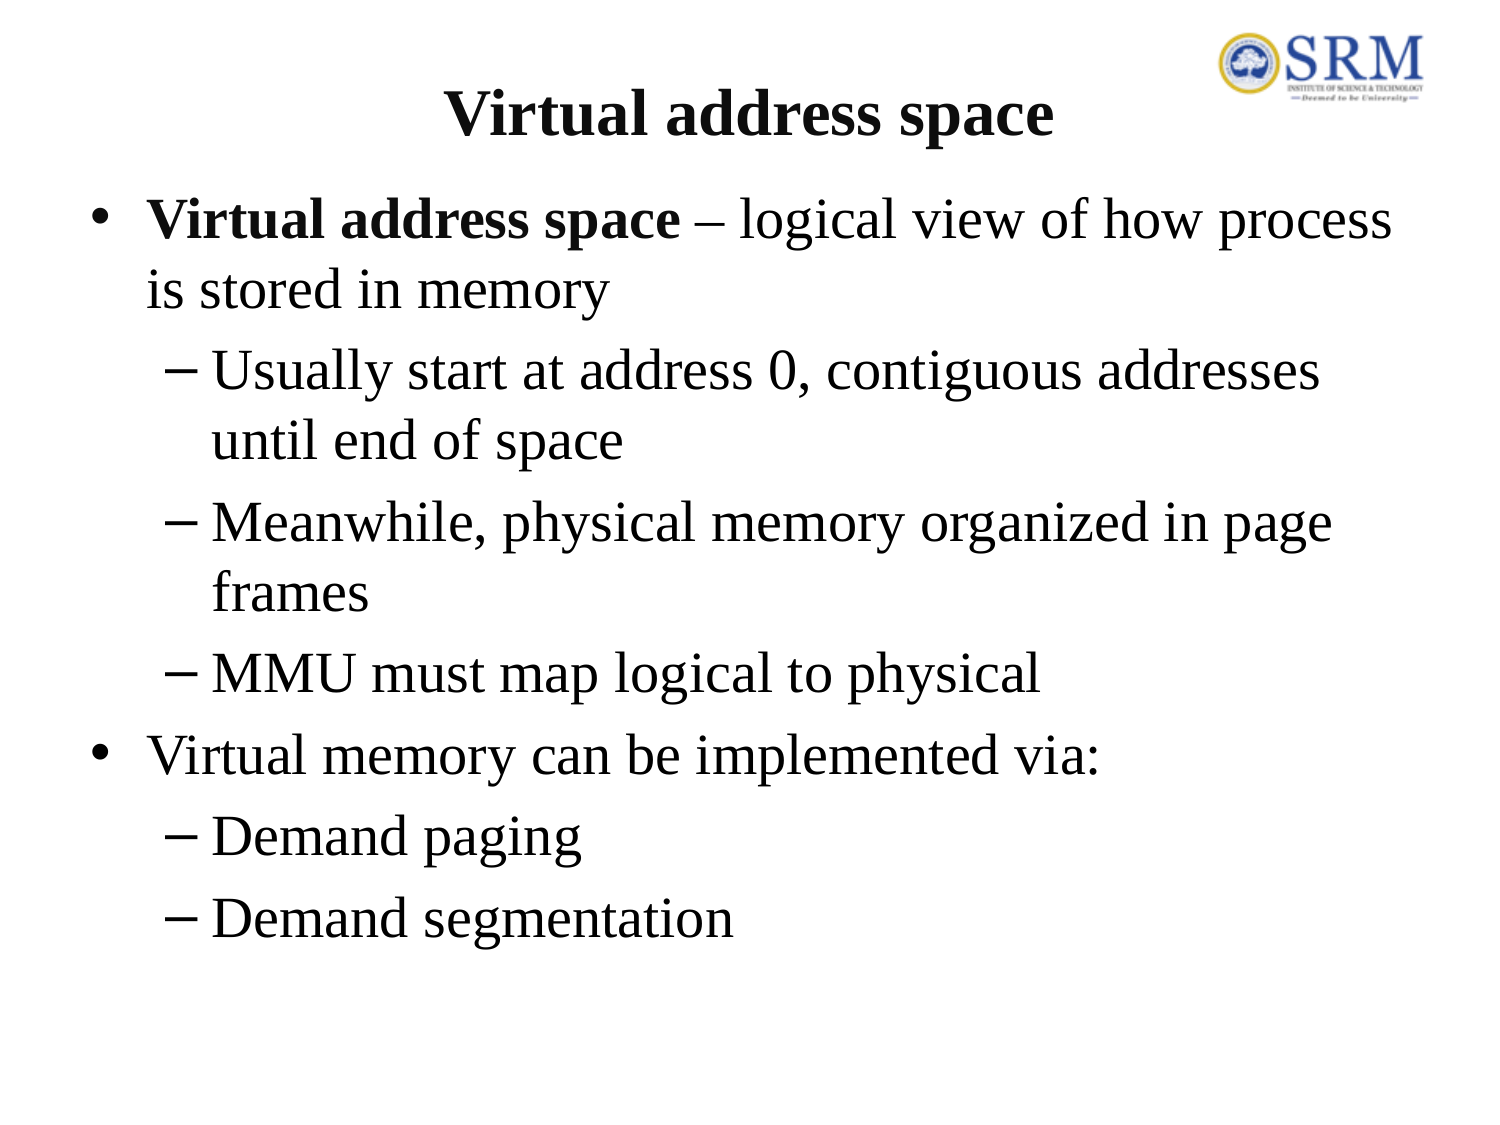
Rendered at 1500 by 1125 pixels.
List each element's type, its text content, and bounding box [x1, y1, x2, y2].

list Virtual address space – logical view of how process is stored in memory Usually start at address 0, contiguous addresses until end of space Meanwhile, physical memory organized in page frames MMU must map logical to physical Virtual memory can be implemented via: Demand paging Demand segmentation [75, 172, 1425, 1005]
title Virtual address space [75, 45, 1425, 172]
picture [1186, 30, 1441, 136]
